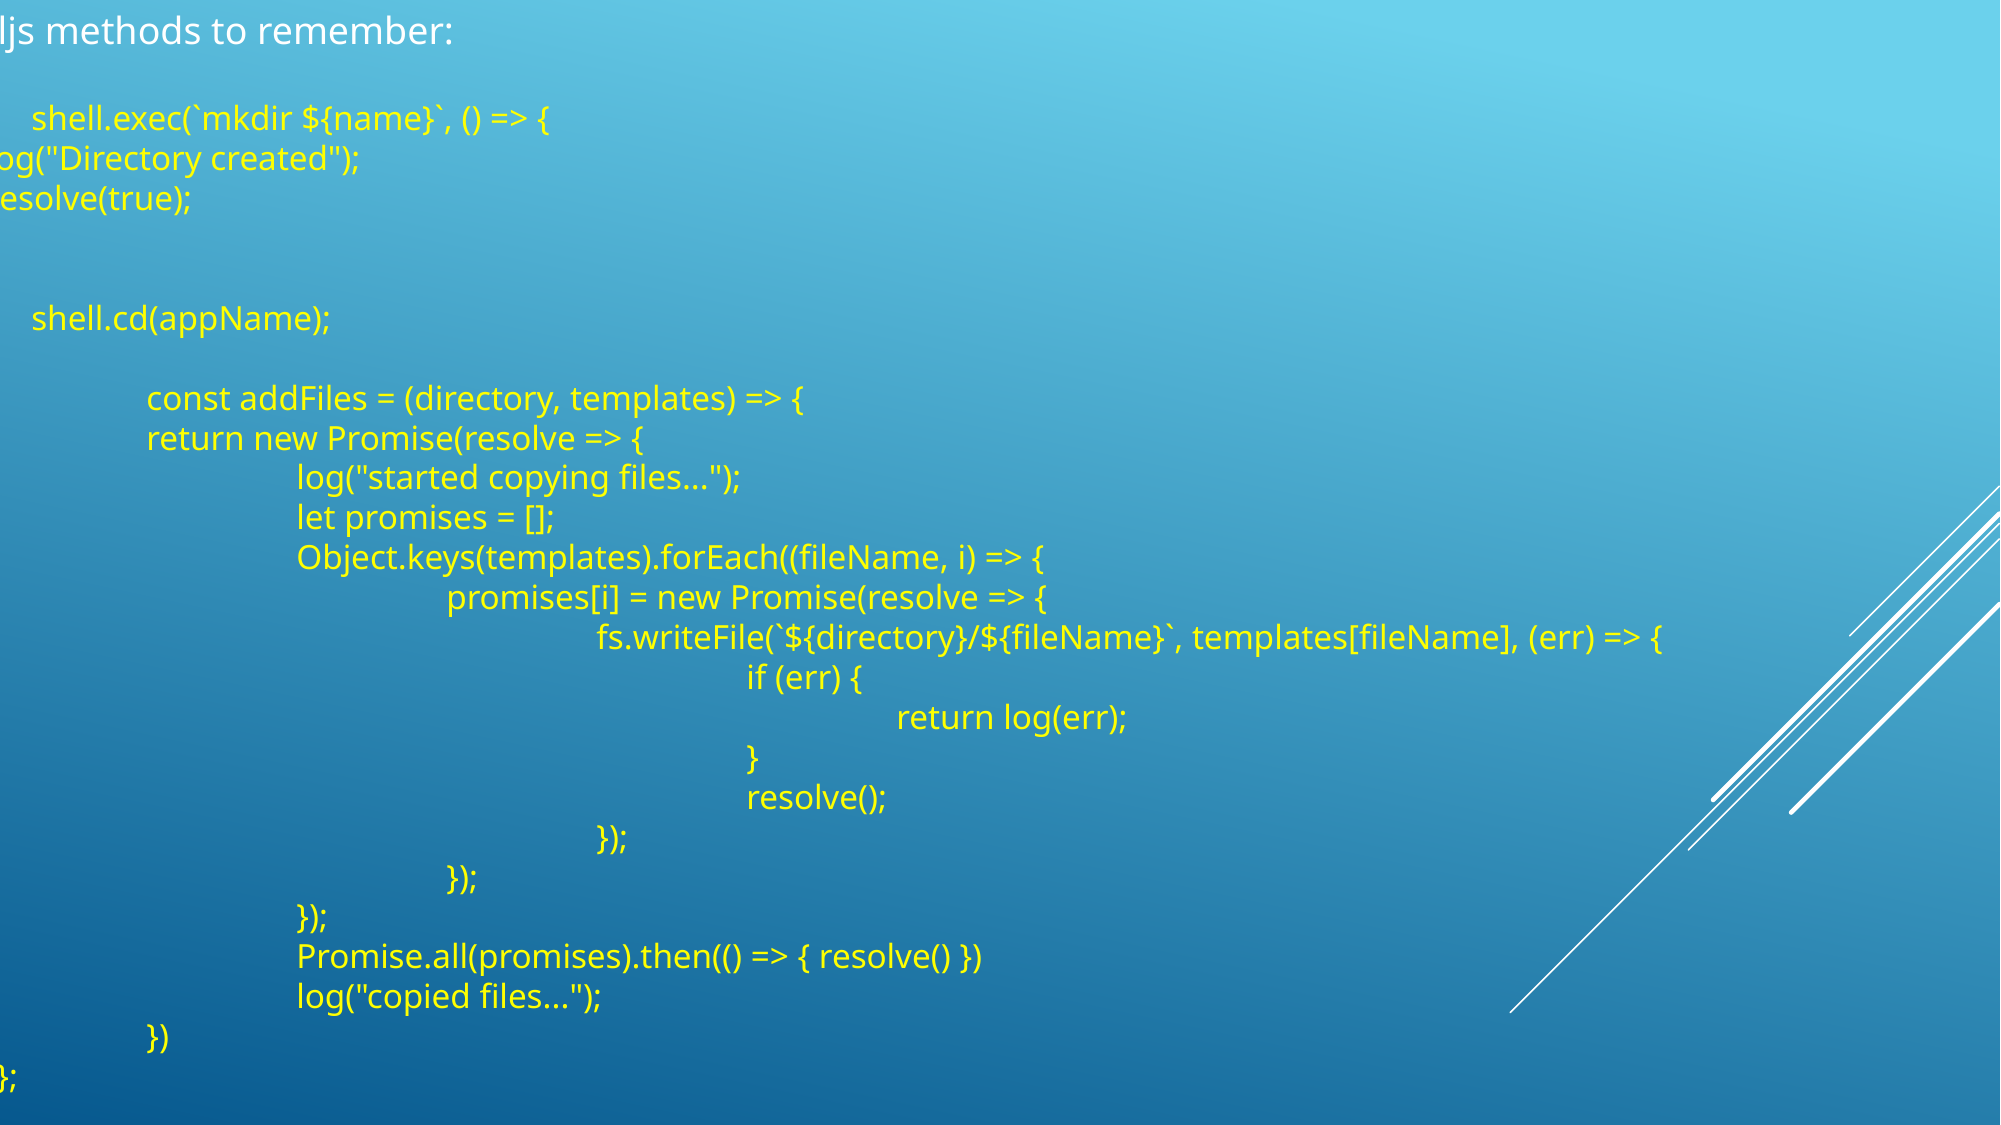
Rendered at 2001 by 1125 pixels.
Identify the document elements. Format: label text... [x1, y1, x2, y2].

text_box Few shelljs methods to remember: 1-> shell.exec(`mkdir ${name}`, () => { log("Directory created"); resolve(true); }); 2-> shell.cd(appName); 3-> const addFiles = (directory, templates) => { return new Promise(resolve => { log("started copying files..."); let promises = []; Object.keys(templates).forEach((fileName, i) => { promises[i] = new Promise(resolve => { fs.writeFile(`${directory}/${fileName}`, templates[fileName], (err) => { if (err) { return log(err); } resolve(); }); }); }); Promise.all(promises).then(() => { resolve() }) log("copied files..."); }) }; [0, 0, 1680, 1103]
